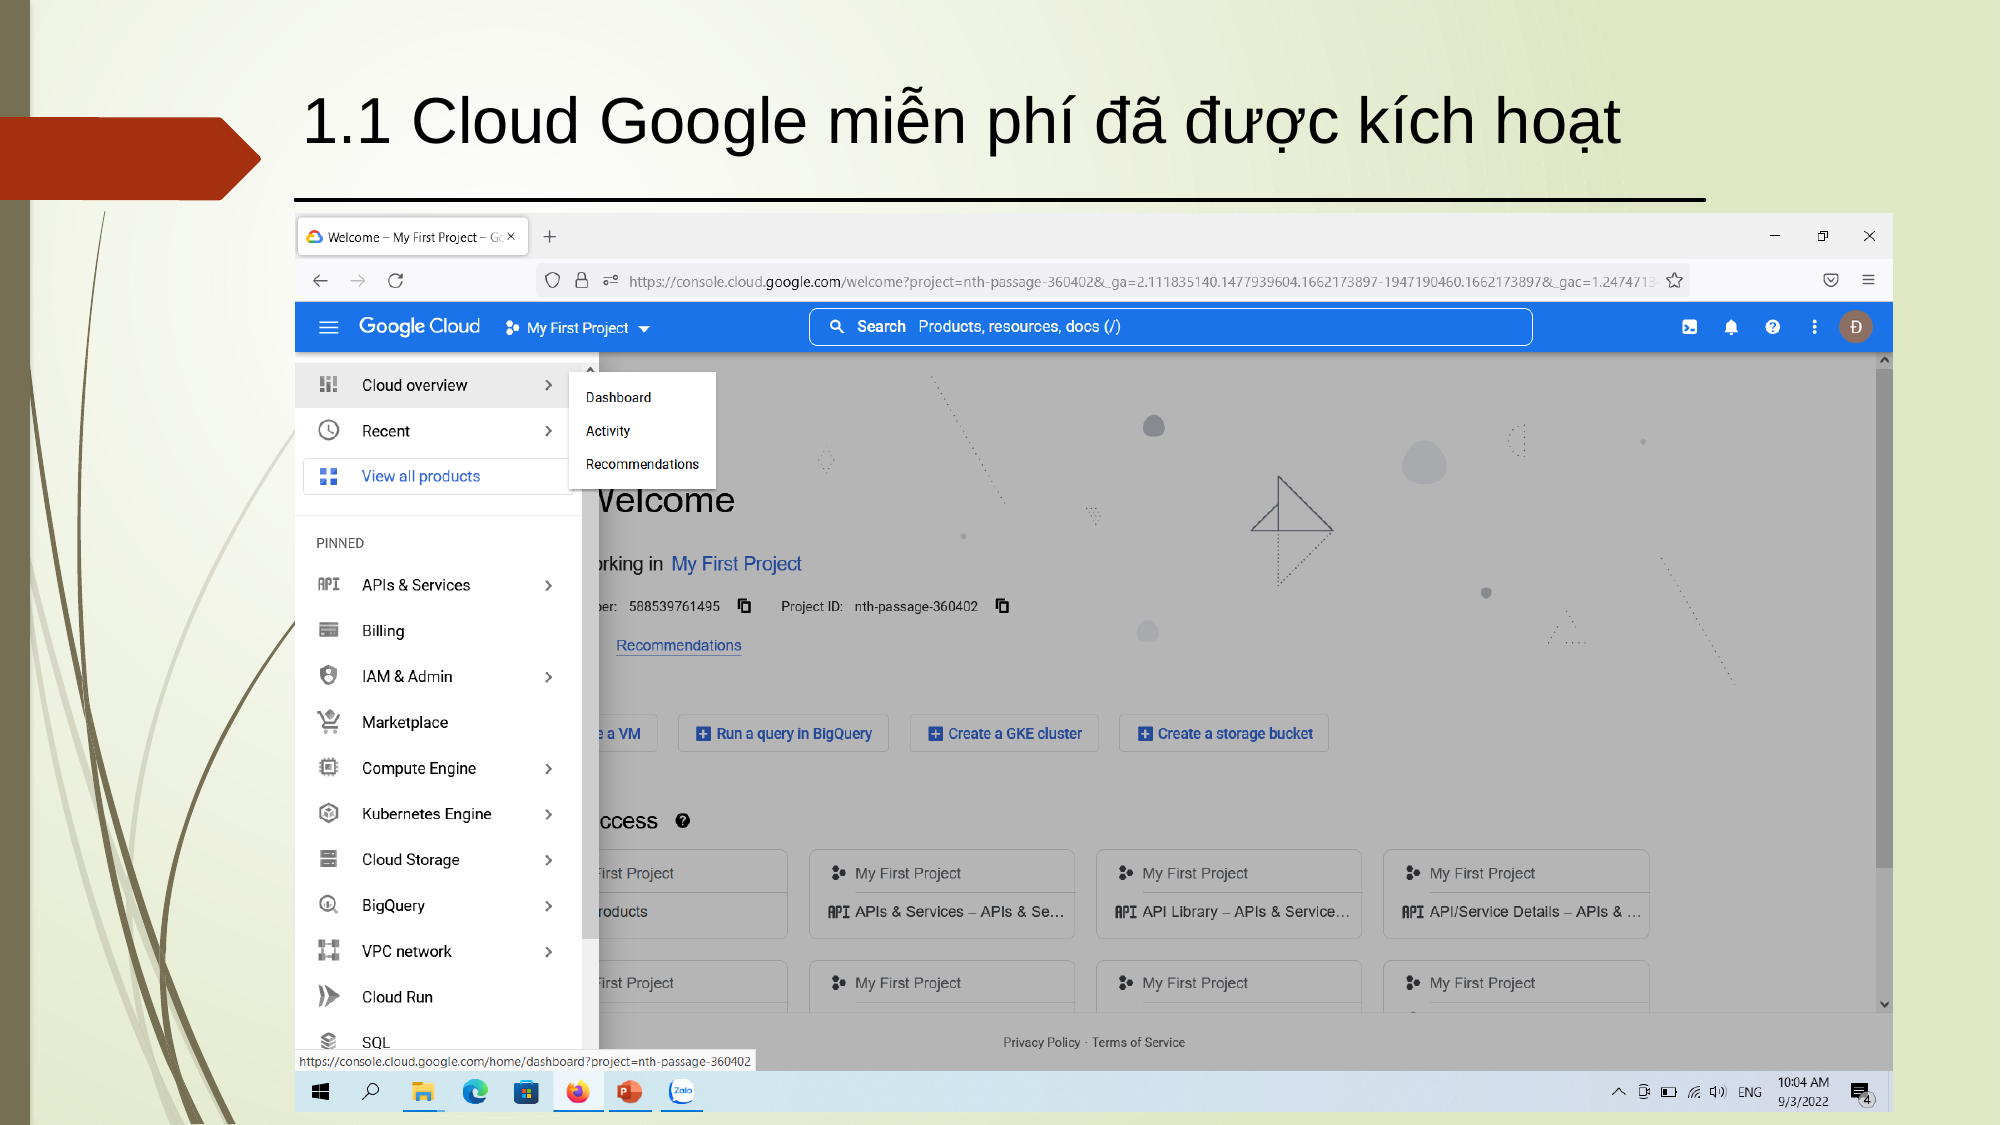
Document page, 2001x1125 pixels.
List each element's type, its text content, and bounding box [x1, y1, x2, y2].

picture [295, 213, 1893, 1112]
title 1.1 Cloud Google miễn phí đã được kích hoạt [286, 49, 1839, 187]
